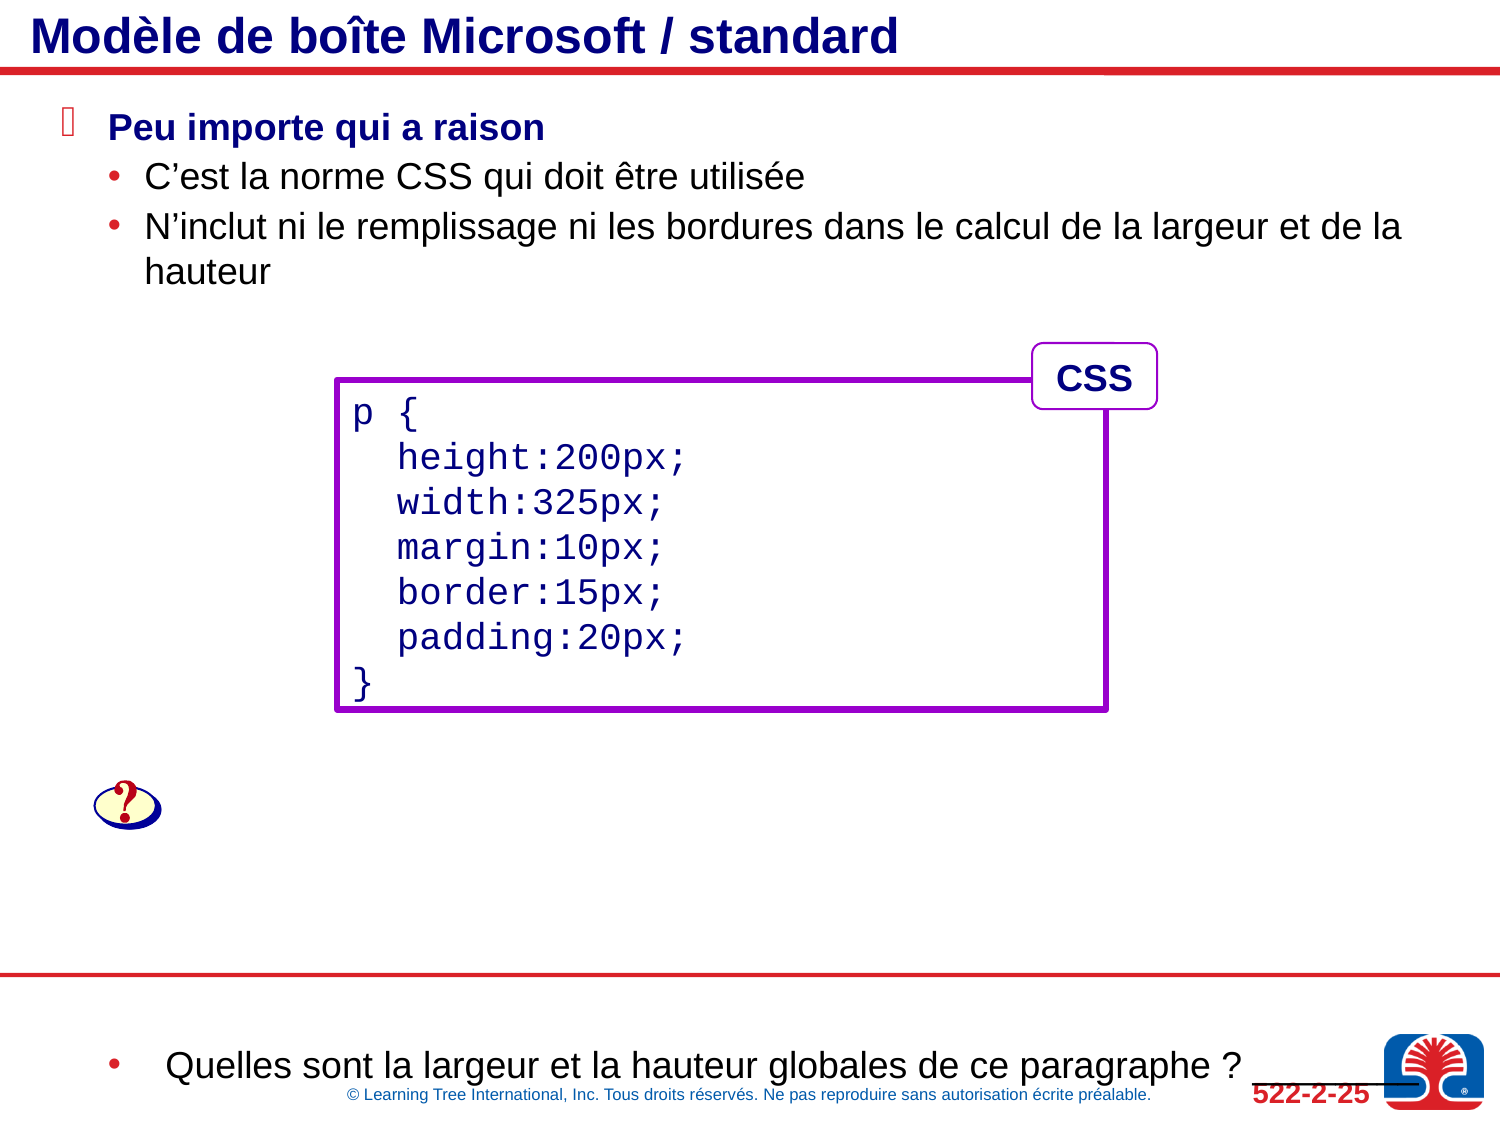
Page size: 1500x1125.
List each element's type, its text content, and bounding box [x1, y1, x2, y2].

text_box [94, 342, 1158, 825]
list Peu importe qui a raison C’est la norme CSS qui doit être utilisée N’inclut ni le remplissage ni les bordures dans le calcul de la largeur et de la hauteur Quelles sont la largeur et la hauteur globales de ce paragraphe ? ________ [45, 95, 1457, 923]
title Modèle de boîte Microsoft / standard [0, 0, 1500, 67]
picture [1384, 1034, 1484, 1110]
